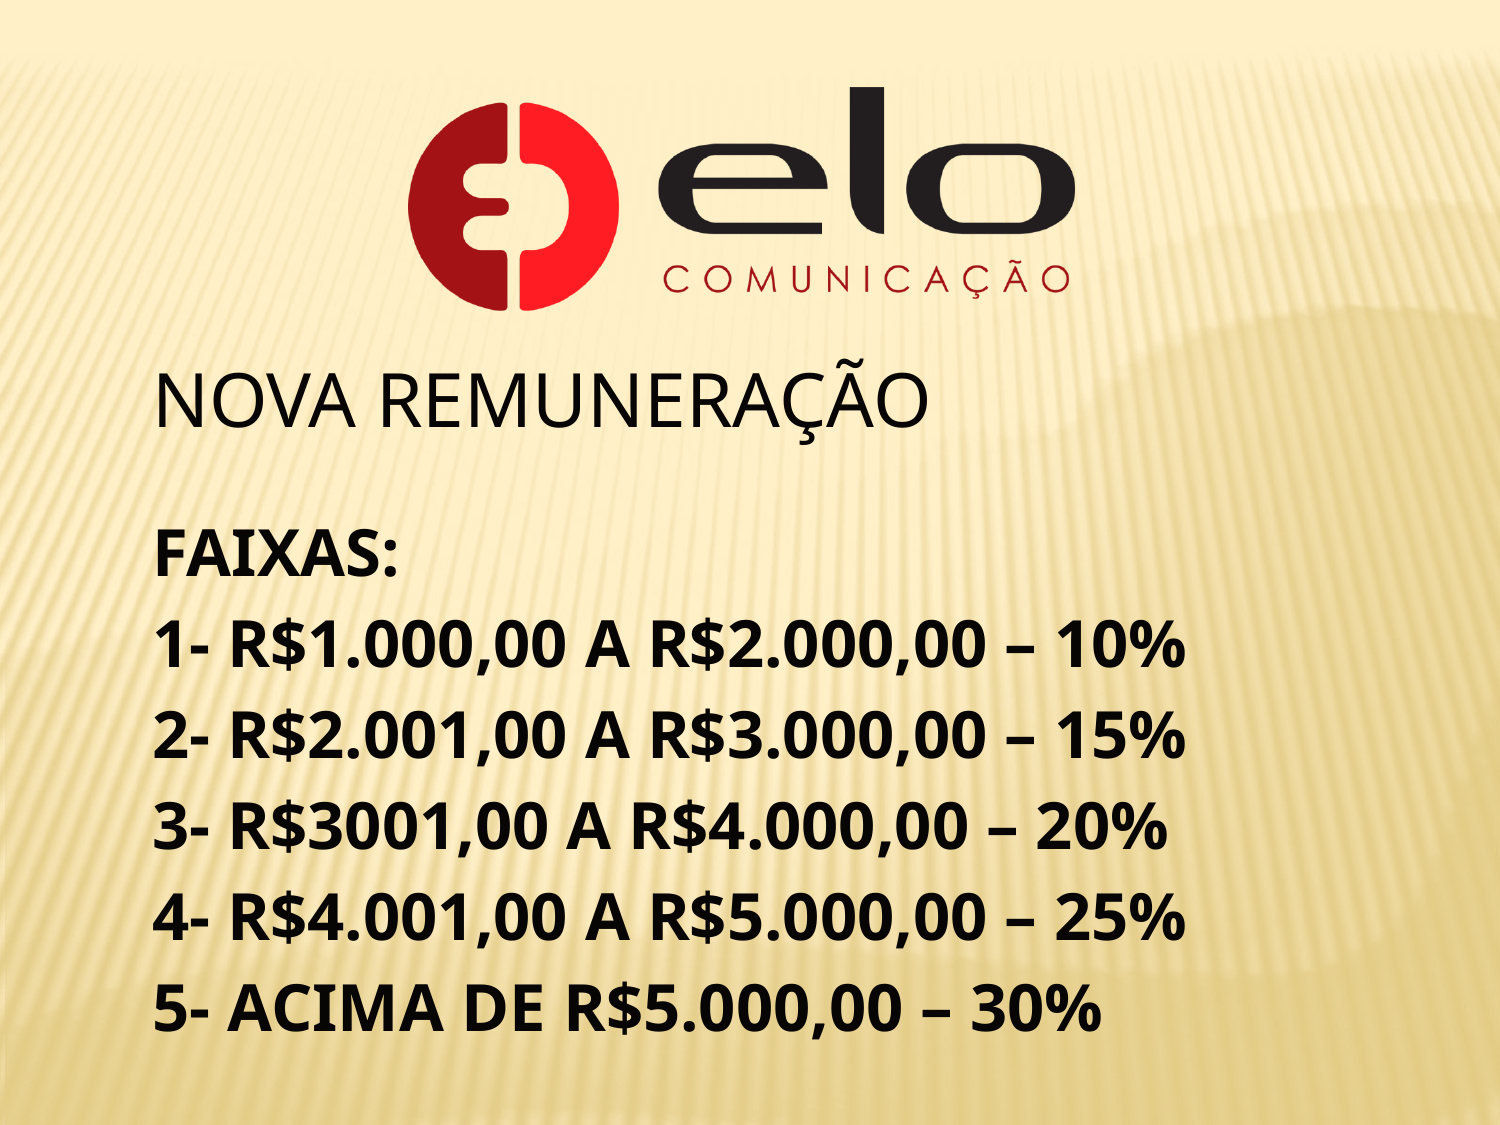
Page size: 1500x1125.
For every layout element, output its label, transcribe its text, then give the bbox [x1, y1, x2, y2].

picture [407, 86, 1075, 311]
subtitle FAIXAS: 1- R$1.000,00 A R$2.000,00 – 10% 2- R$2.001,00 A R$3.000,00 – 15% 3- R$3001,00 A R$4.000,00 – 20% 4- R$4.001,00 A R$5.000,00 – 25% 5- ACIMA DE R$5.000,00 – 30% [137, 561, 1500, 1059]
title NOVA REMUNERAÇÃO [137, 235, 1500, 561]
